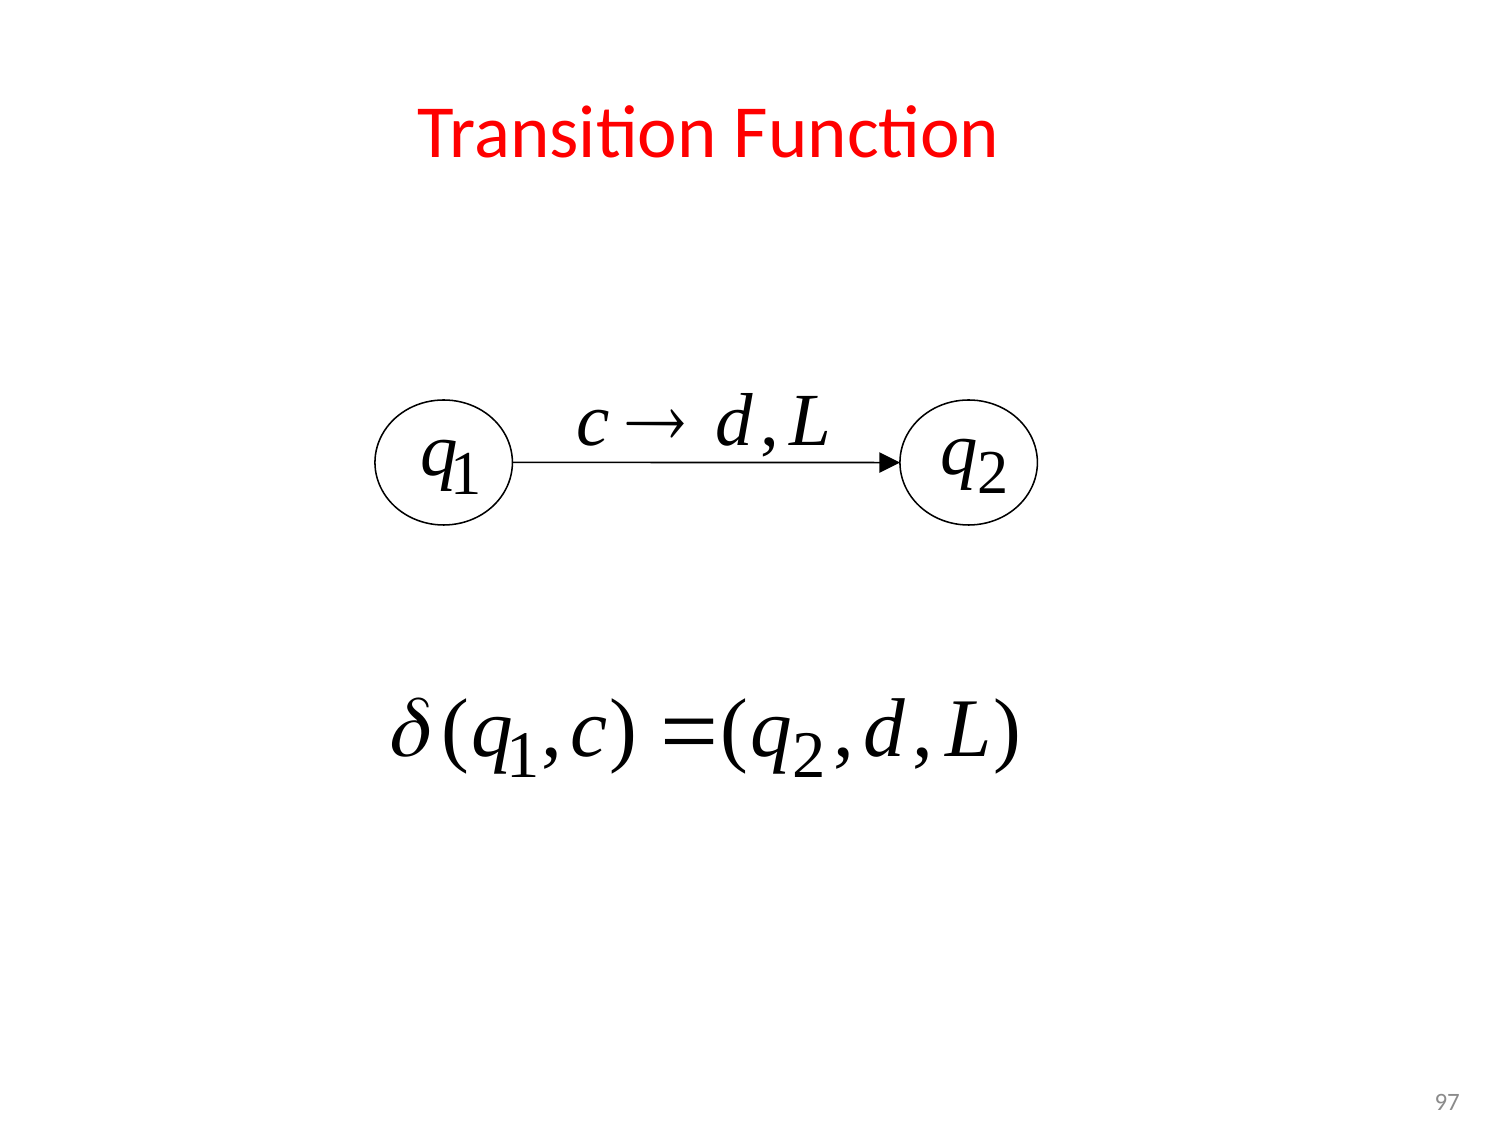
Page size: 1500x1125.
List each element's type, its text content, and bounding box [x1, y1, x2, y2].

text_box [417, 412, 481, 499]
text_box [937, 412, 1011, 499]
text_box [840, 452, 901, 473]
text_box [387, 687, 1024, 782]
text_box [574, 387, 836, 465]
text_box [374, 399, 513, 526]
text_box [899, 399, 1038, 526]
text_box Transition Function [402, 74, 1015, 180]
slide_number 97 [1162, 1074, 1475, 1125]
